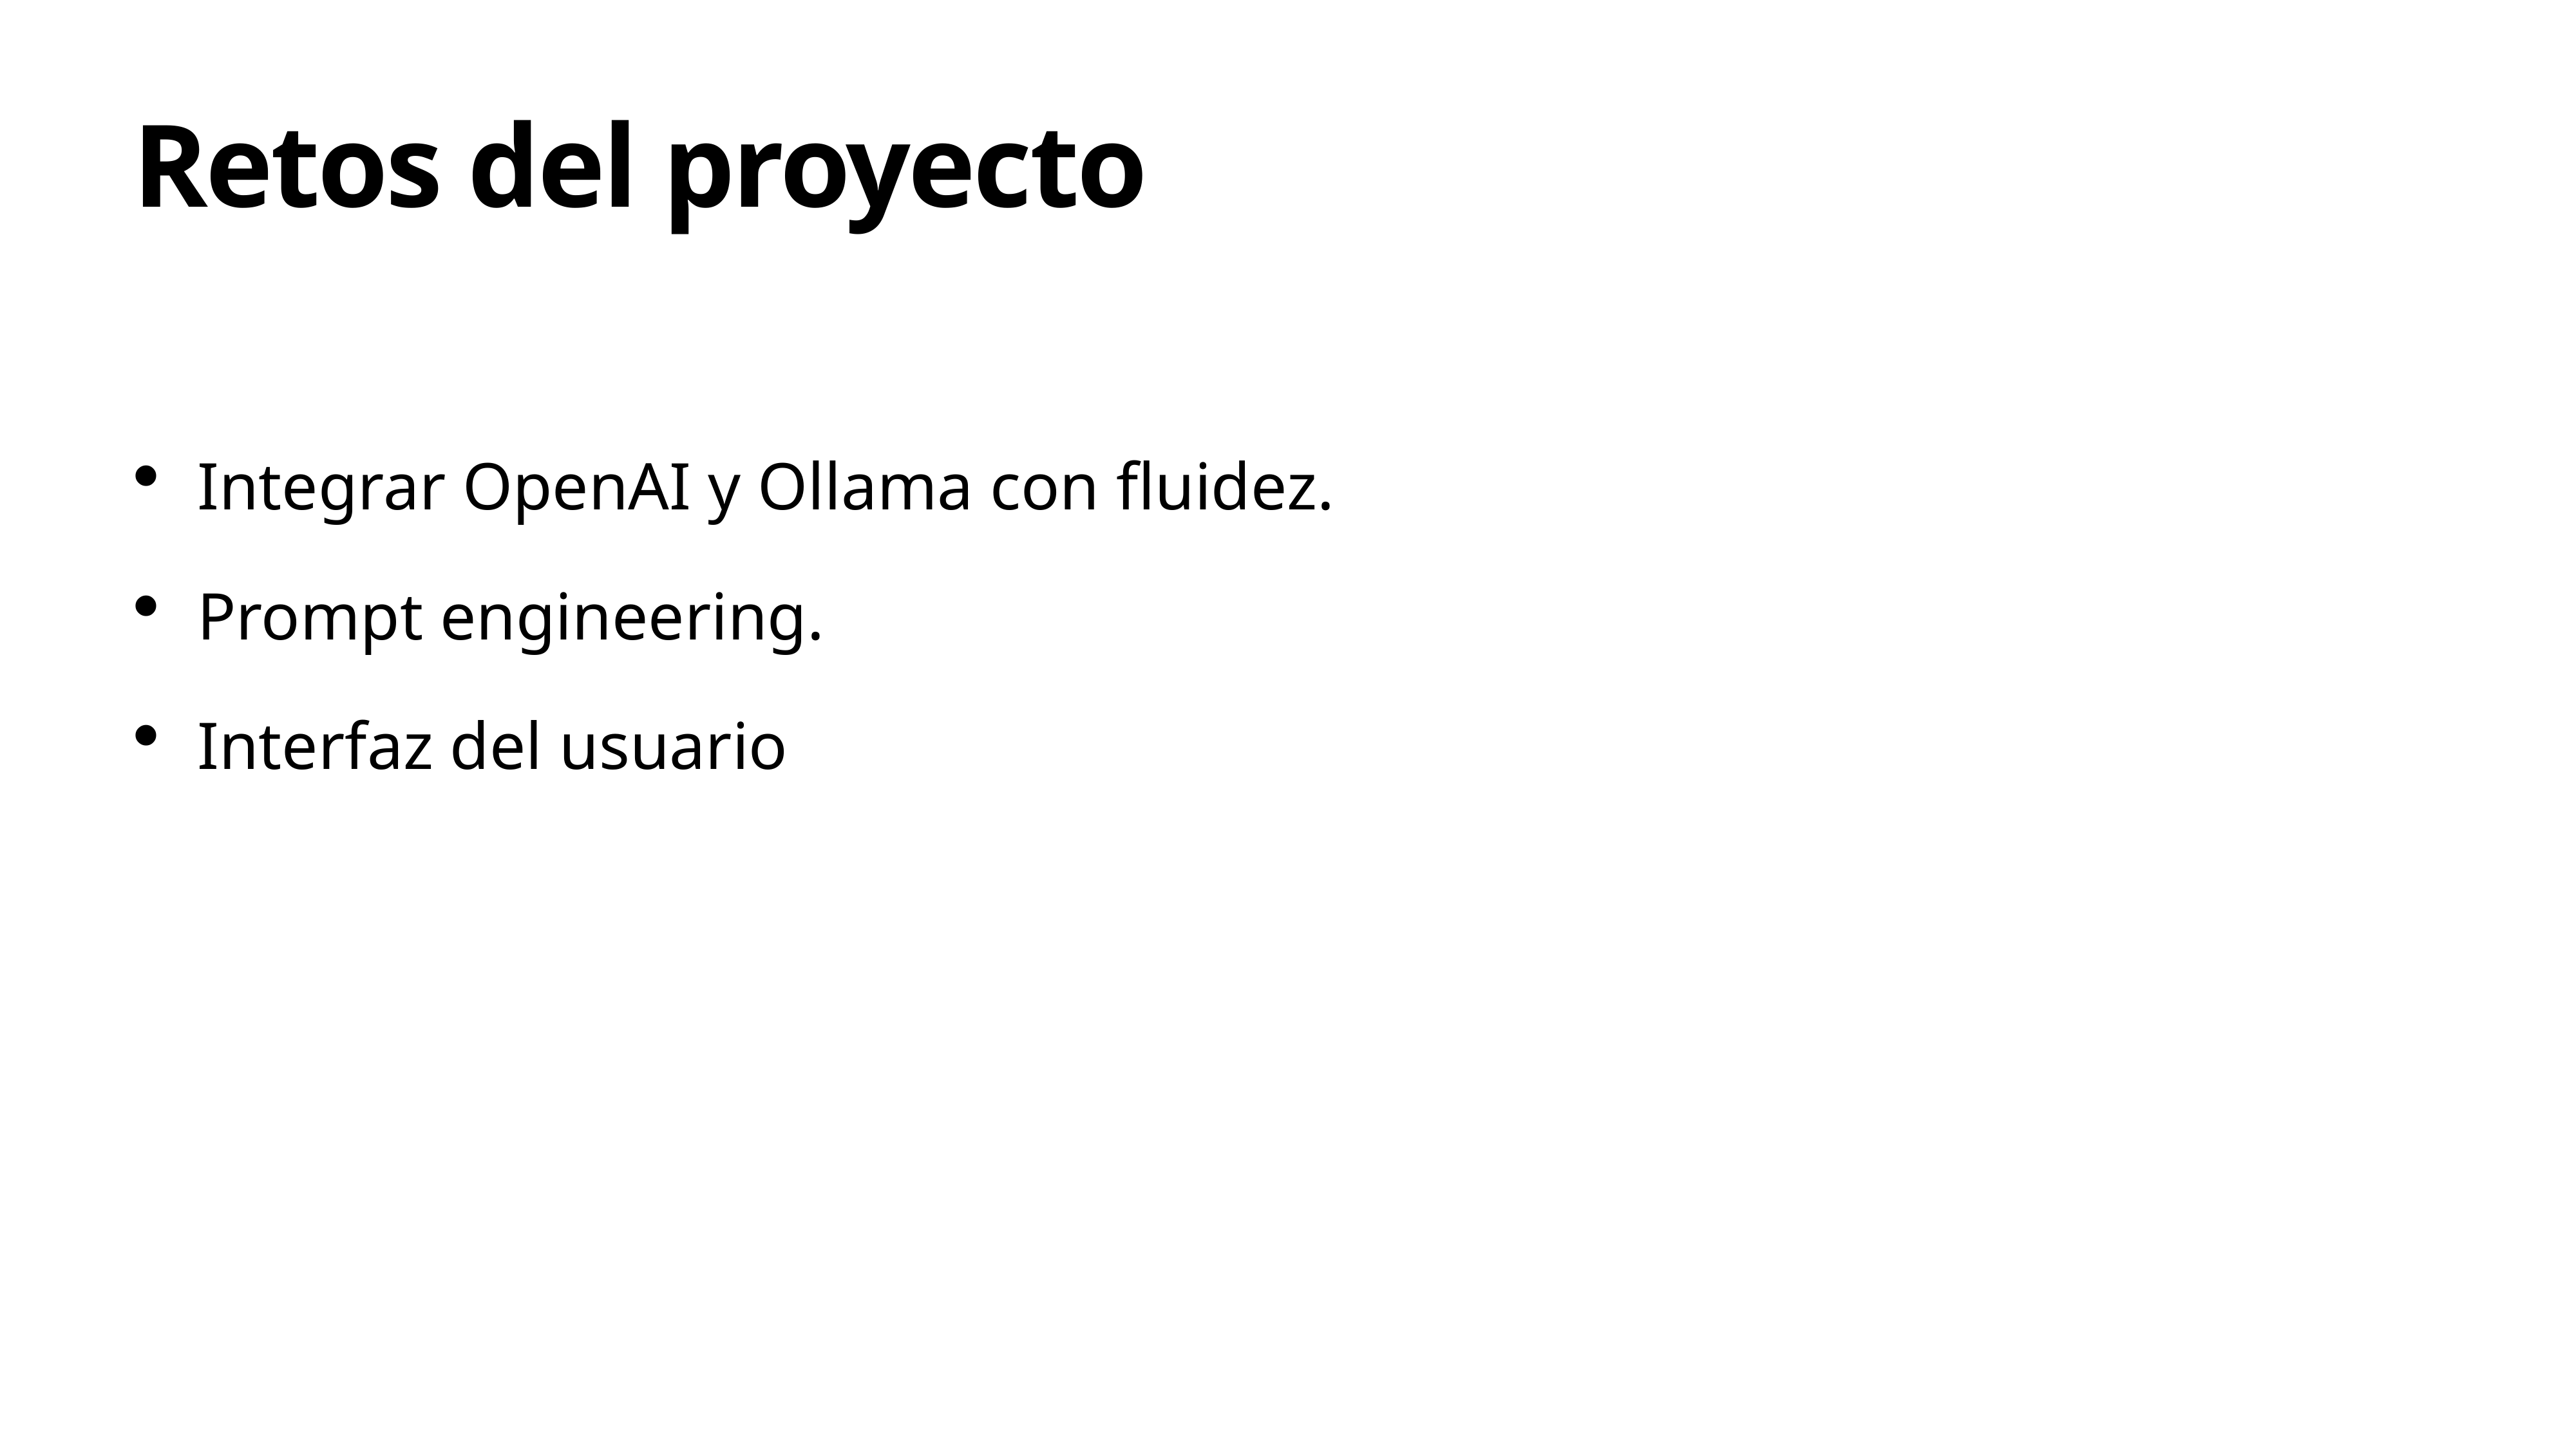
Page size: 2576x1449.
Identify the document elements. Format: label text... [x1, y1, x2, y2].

title Retos del proyecto [127, 113, 2449, 266]
list Integrar OpenAI y Ollama con fluidez. Prompt engineering. Interfaz del usuario [127, 448, 2449, 1321]
